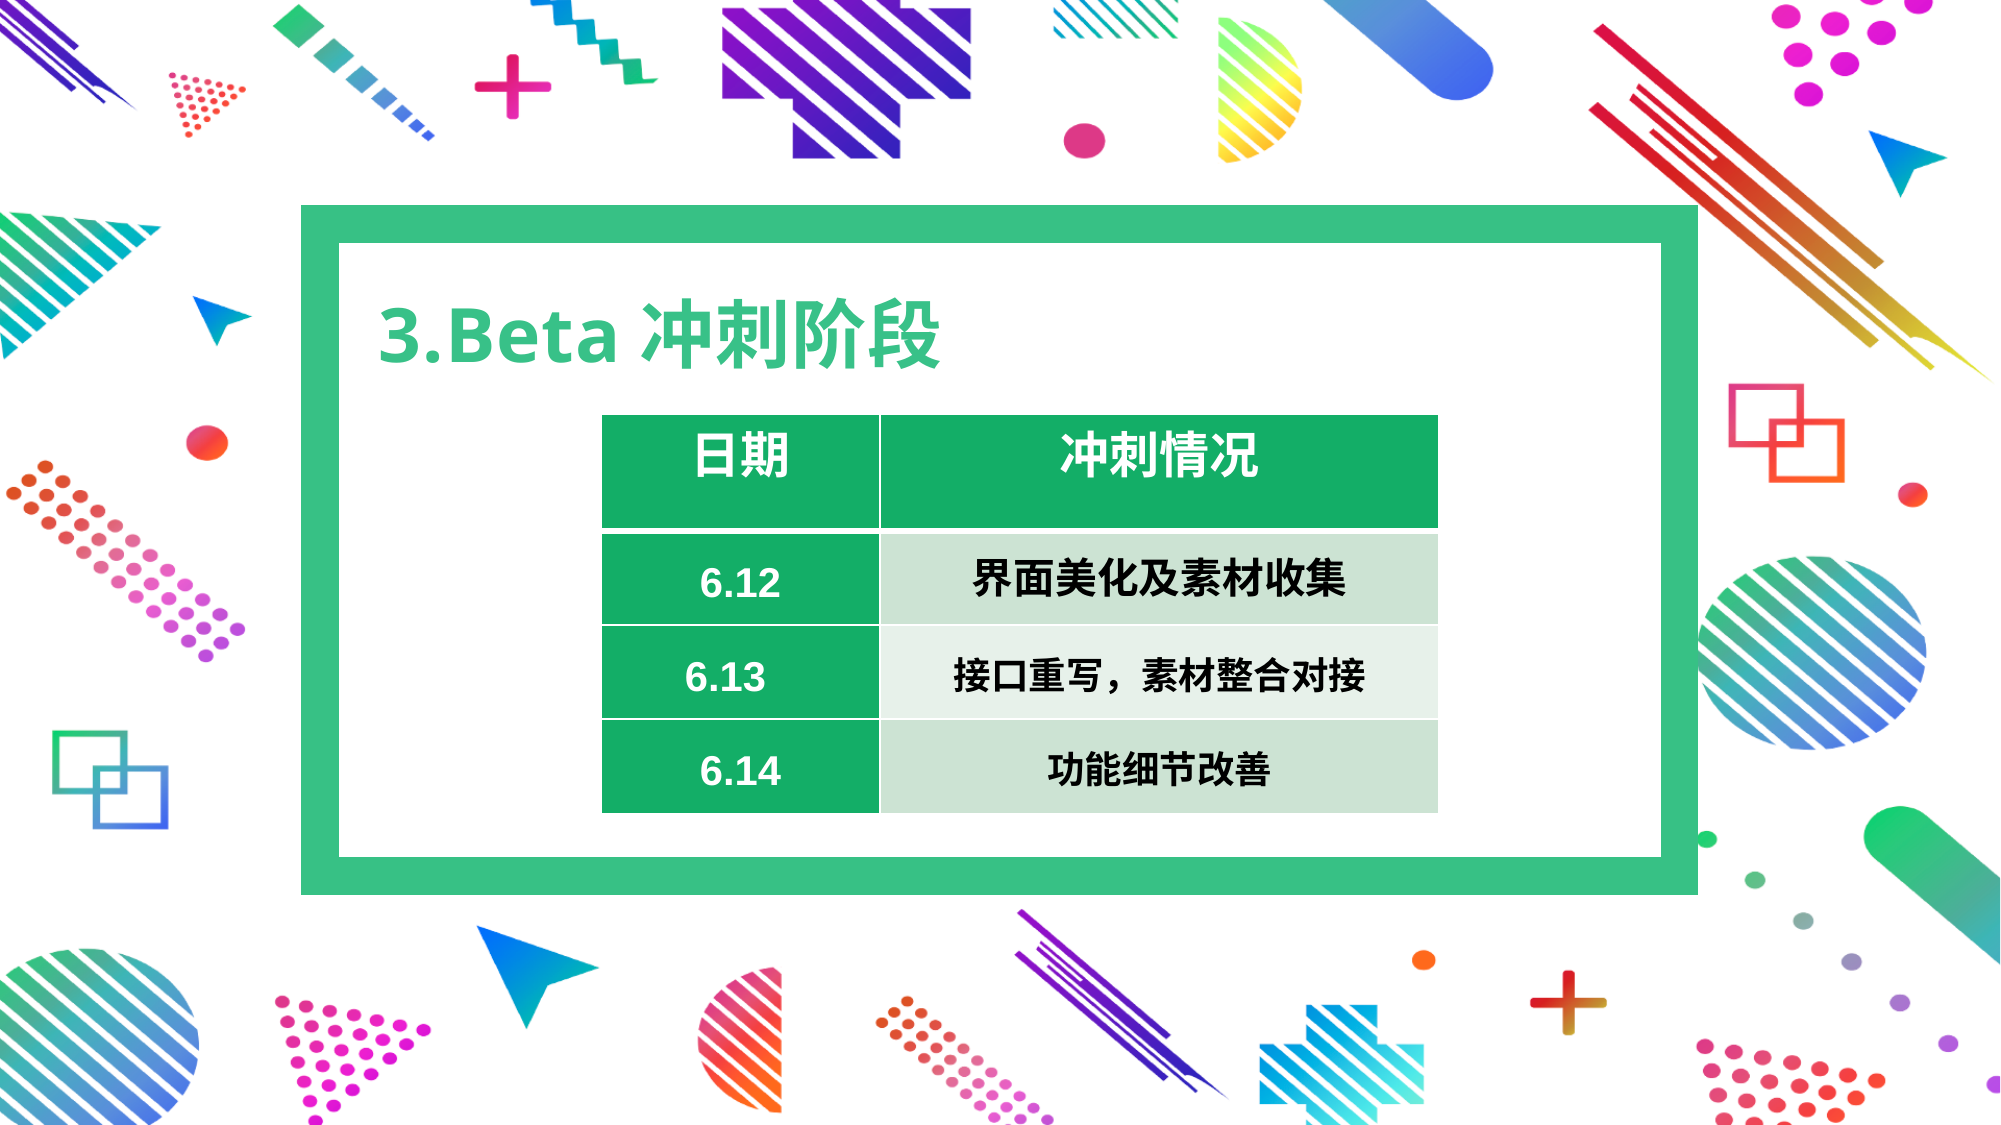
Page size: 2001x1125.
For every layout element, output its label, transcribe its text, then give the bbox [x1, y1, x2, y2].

table_header 冲刺情况 [881, 415, 1438, 528]
table_cell 6.13 [602, 626, 879, 718]
picture [0, 0, 2001, 1125]
table_cell 功能细节改善 [881, 720, 1438, 813]
table_cell 界面美化及素材收集 [881, 534, 1438, 624]
table_cell 6.12 [602, 534, 879, 624]
text_box 3.Beta冲刺阶段 [363, 280, 958, 386]
text_box [319, 223, 1681, 877]
table_header 日期 [602, 415, 879, 528]
table_cell 6.14 [602, 720, 879, 813]
table_cell 接口重写，素材整合对接 [881, 626, 1438, 718]
